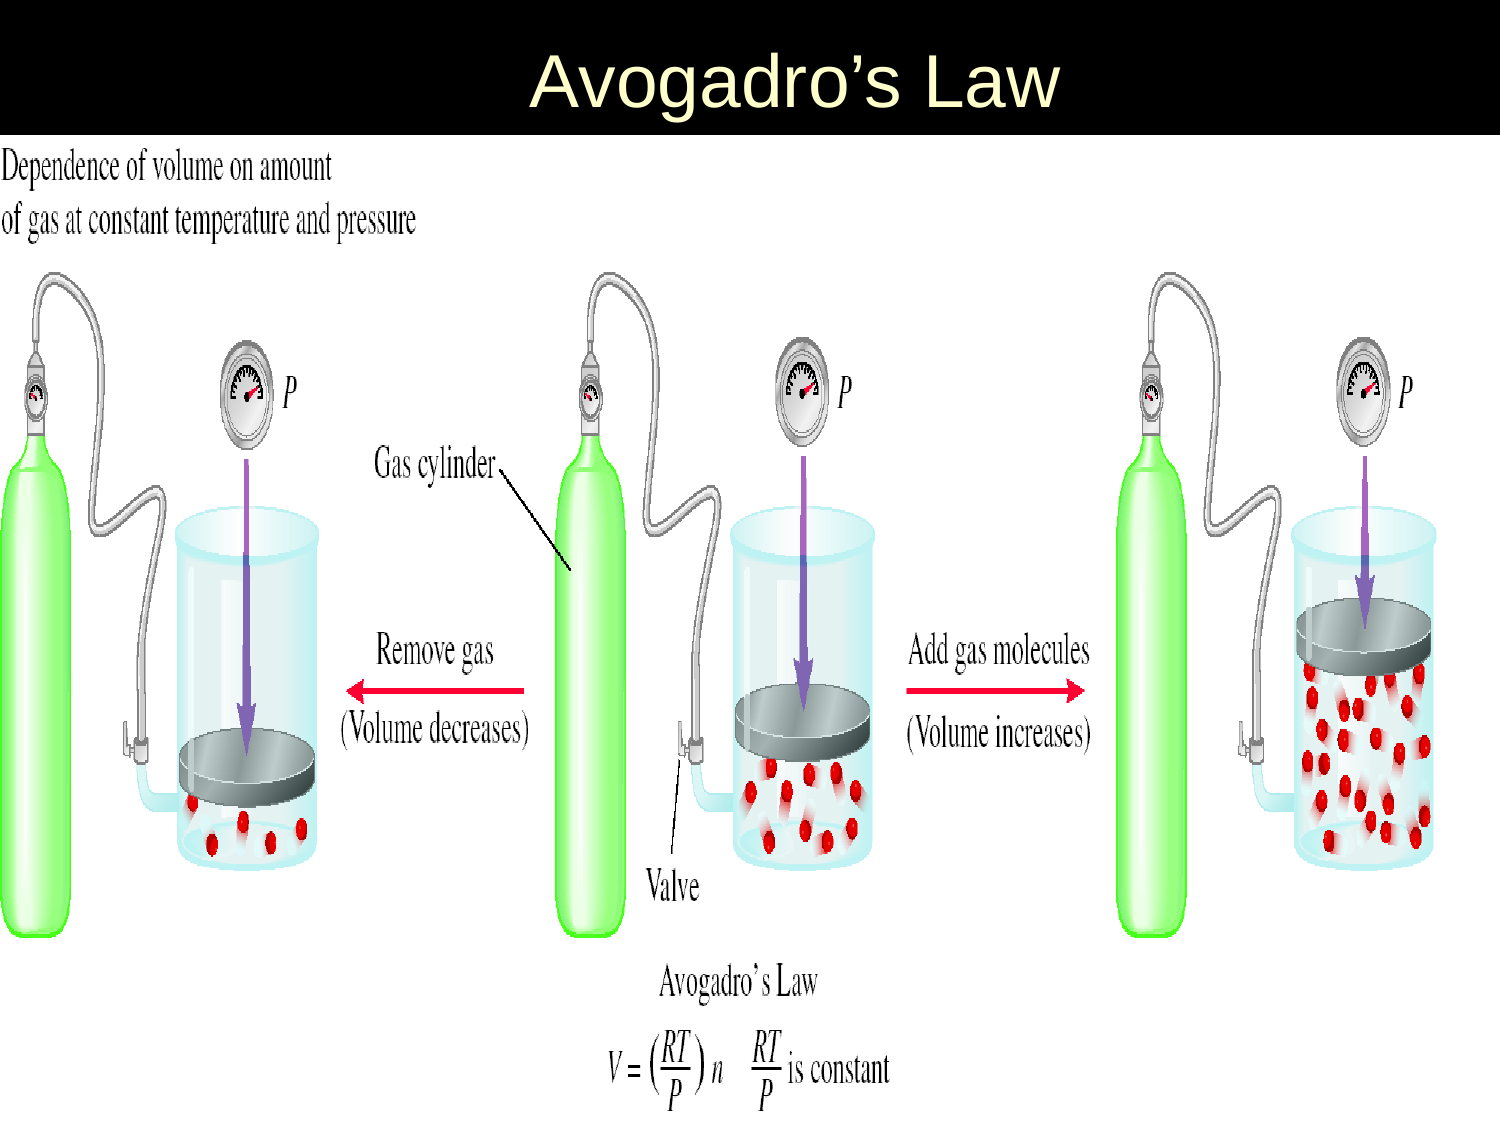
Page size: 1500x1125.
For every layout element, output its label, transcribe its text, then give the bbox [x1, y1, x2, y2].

picture [0, 135, 1500, 1125]
text_box Avogadro’s Law [514, 24, 1076, 130]
